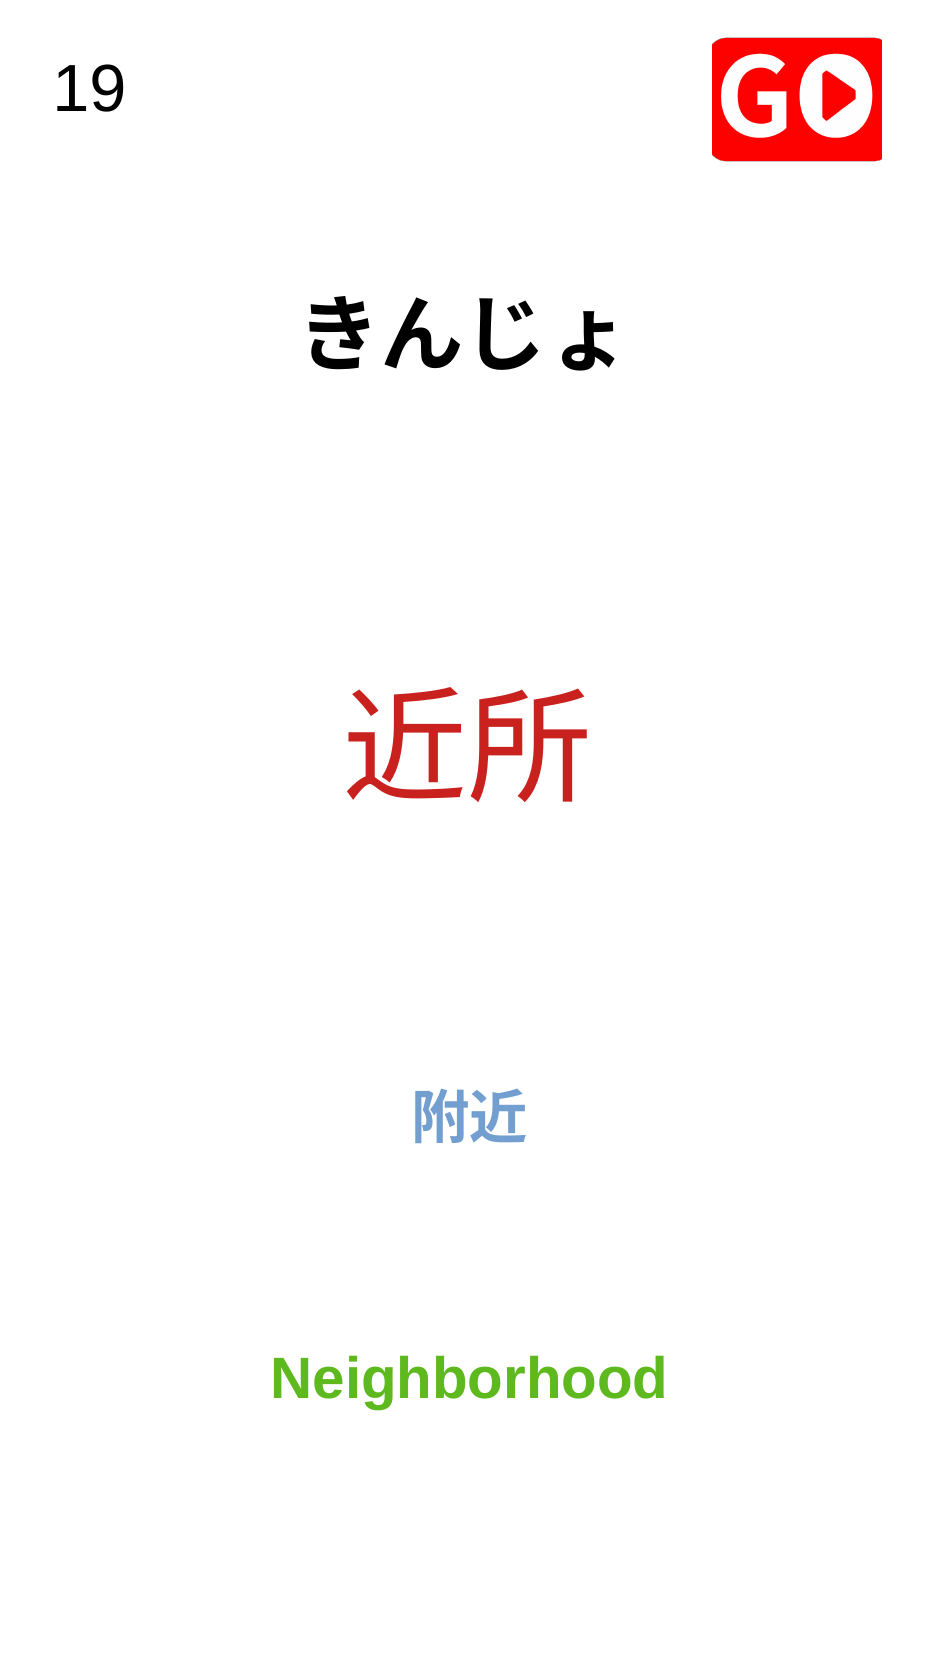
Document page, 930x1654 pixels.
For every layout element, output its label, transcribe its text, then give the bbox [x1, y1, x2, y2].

picture [712, 37, 882, 162]
text_box 19 [37, 37, 710, 132]
text_box きんじょ [33, 257, 894, 405]
text_box 近所 [37, 668, 898, 816]
text_box 附近 [39, 1041, 900, 1189]
text_box Neighborhood [39, 1301, 900, 1450]
